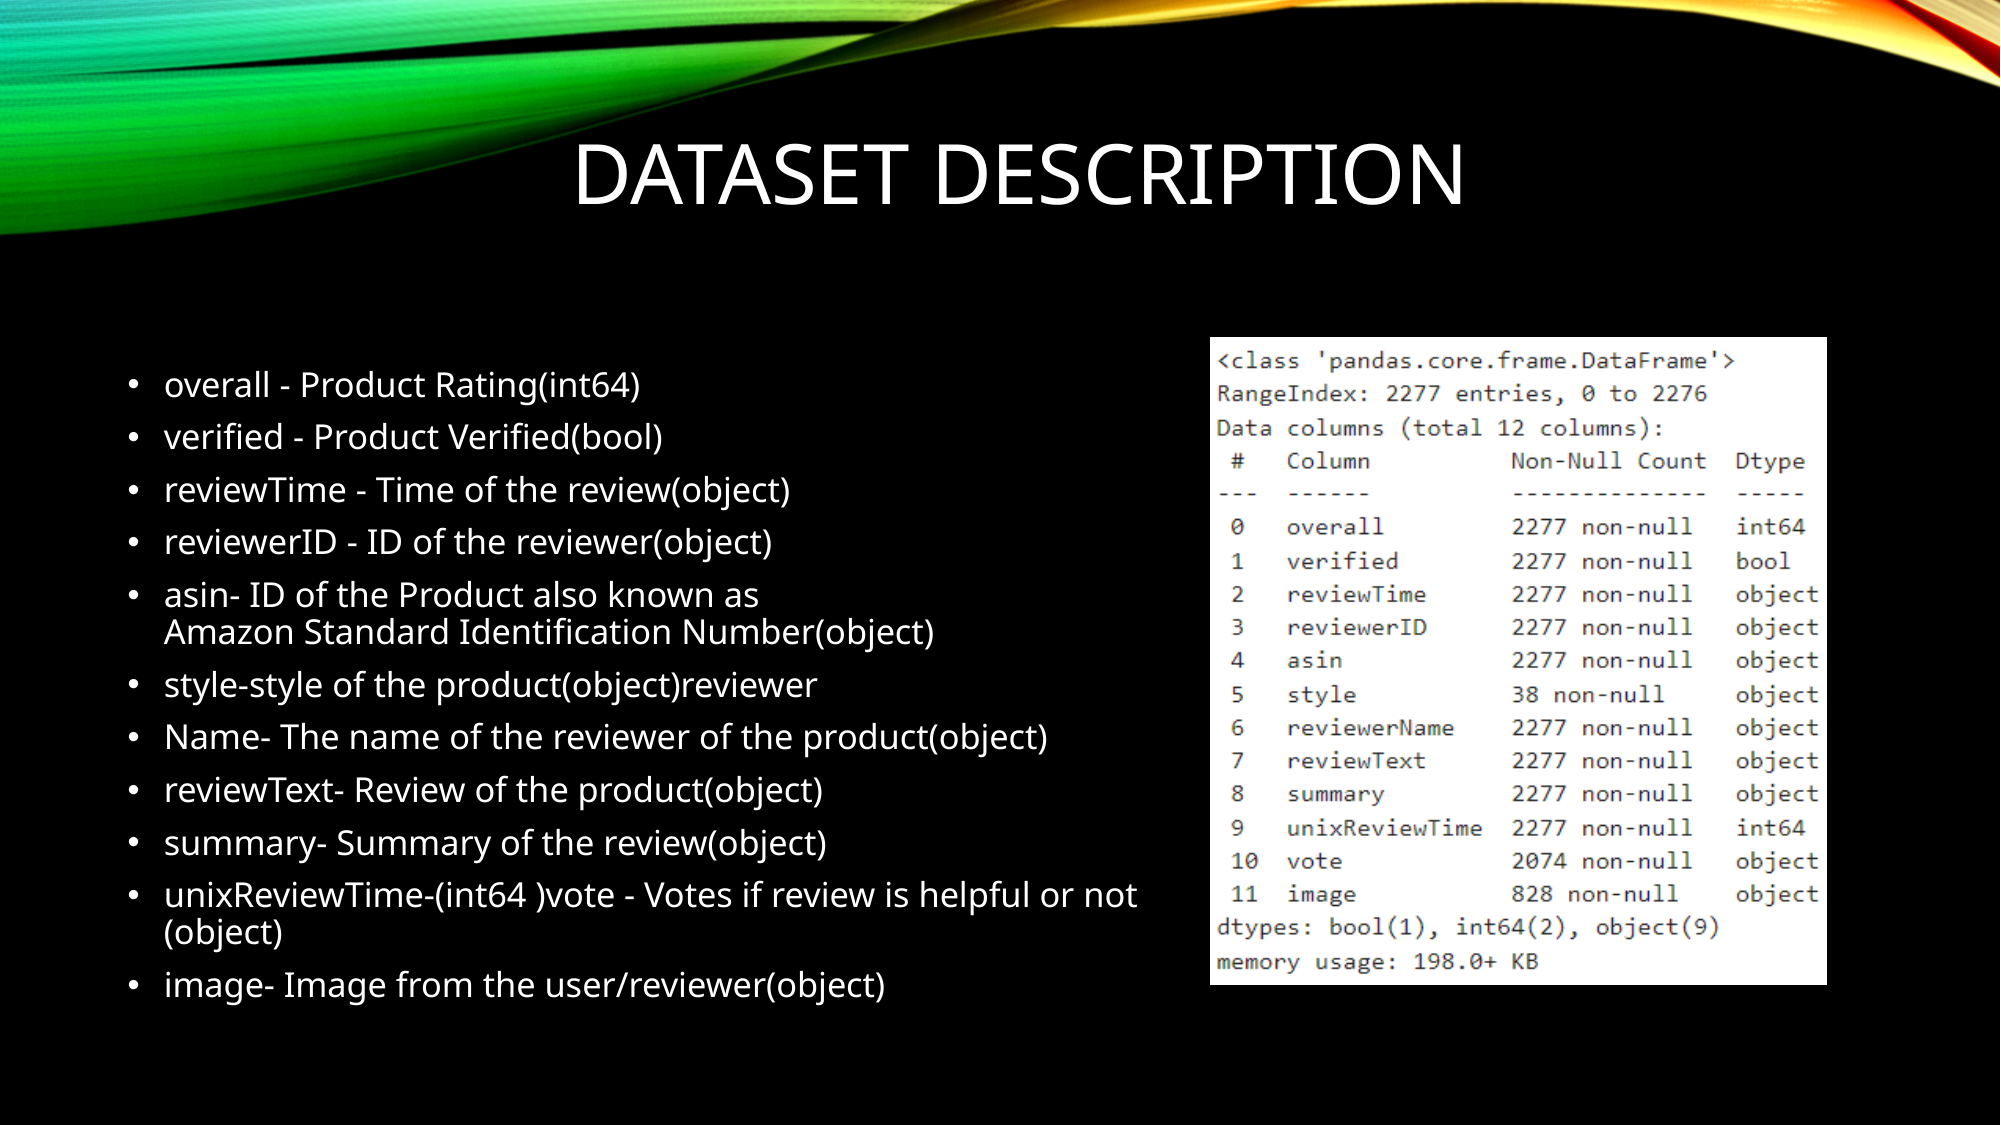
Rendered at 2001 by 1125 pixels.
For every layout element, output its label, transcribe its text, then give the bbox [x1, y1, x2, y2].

picture [1209, 336, 1827, 986]
list overall - Product Rating(int64) verified - Product Verified(bool) reviewTime - Time of the review(object) reviewerID - ID of the reviewer(object) asin- ID of the Product also known as Amazon Standard Identification Number(object) style-style of the product(object)reviewer Name- The name of the reviewer of the product(object) reviewText- Review of the product(object) summary- Summary of the review(object) unixReviewTime-(int64 )vote - Votes if review is helpful or not (object) image- Image from the user/reviewer(object) [112, 360, 1174, 1021]
picture [0, 0, 2000, 237]
title Dataset description [539, 72, 1485, 285]
